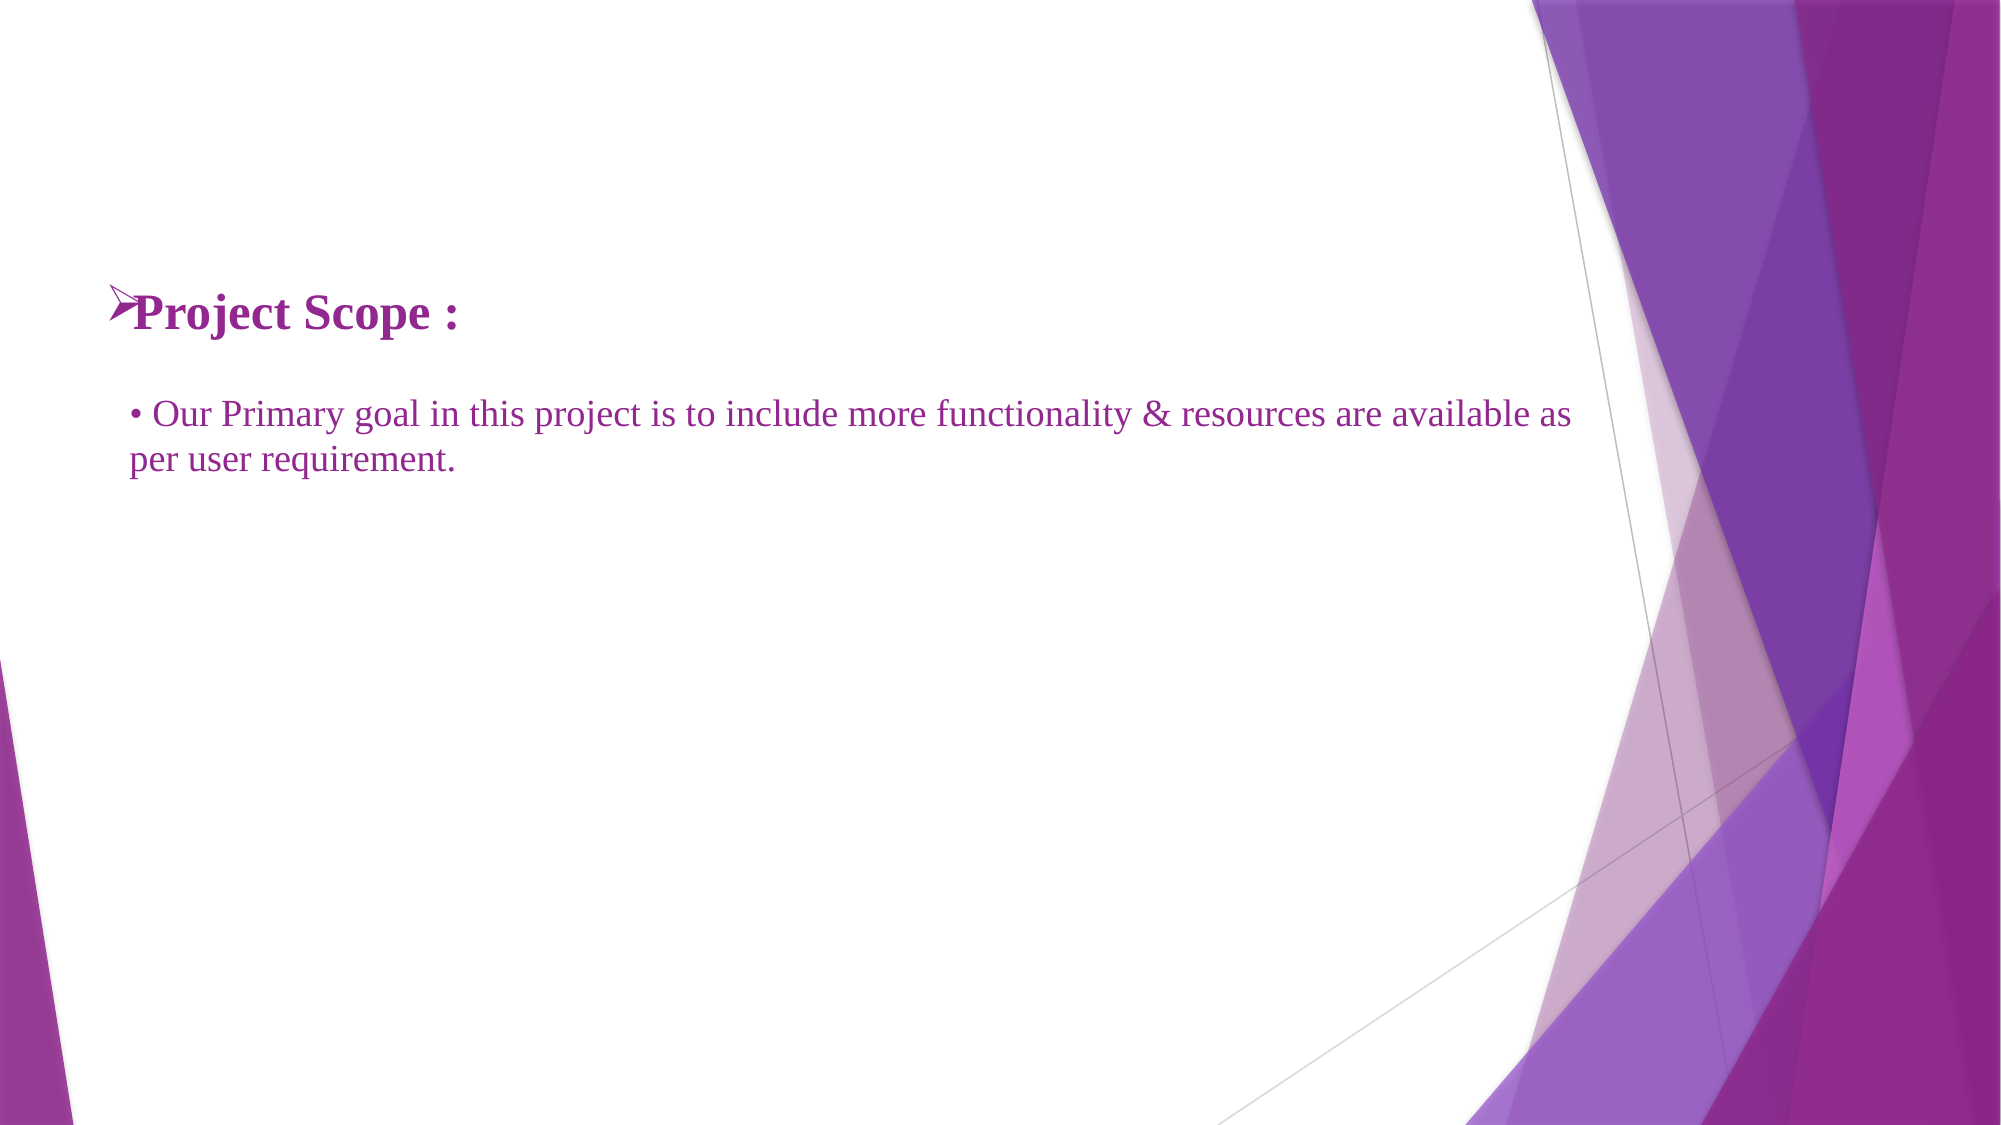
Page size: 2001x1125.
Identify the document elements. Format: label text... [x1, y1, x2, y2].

title Project Scope : • Our Primary goal in this project is to include more functionality & resources are available as per user requirement. [90, 271, 1635, 1125]
